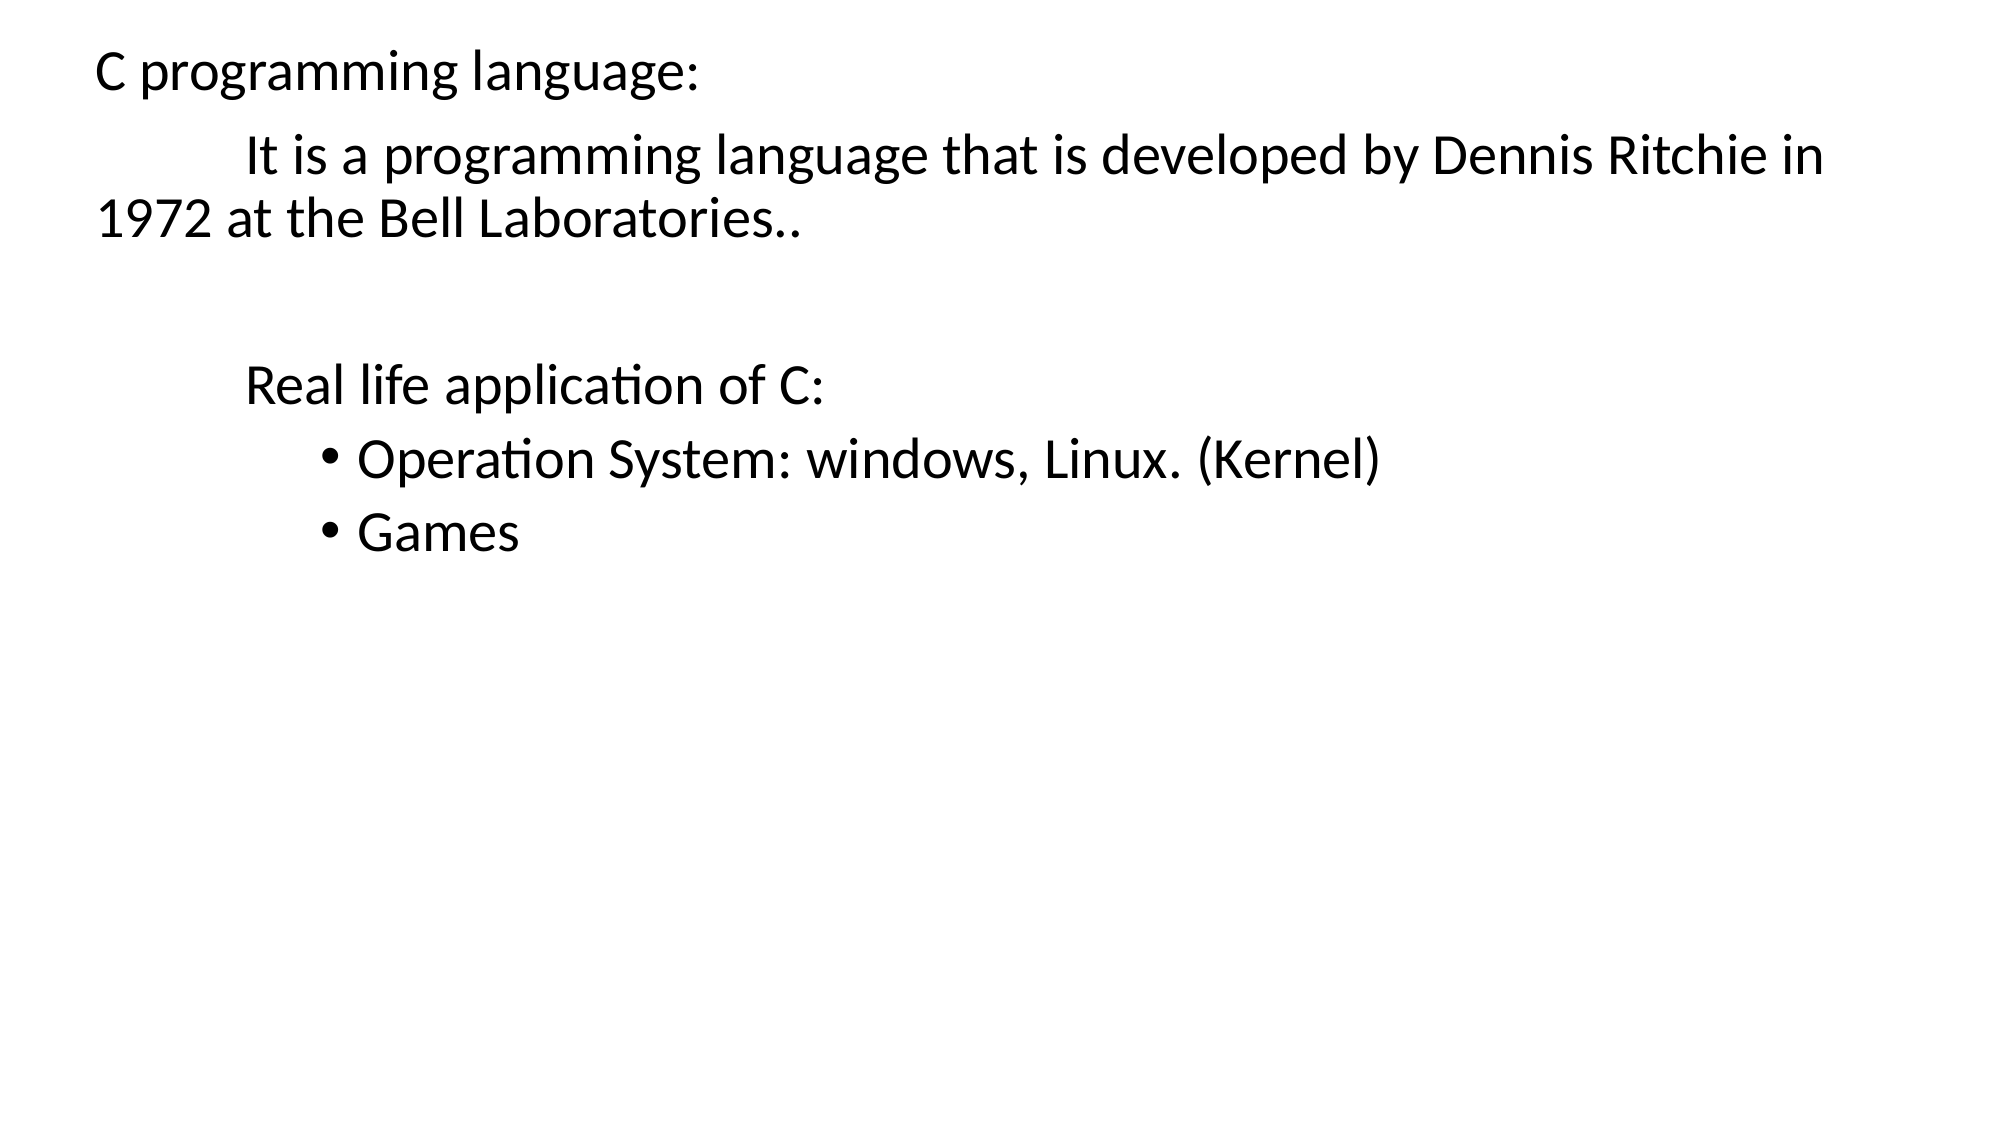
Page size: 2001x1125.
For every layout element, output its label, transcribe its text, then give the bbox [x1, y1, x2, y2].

list C programming language: It is a programming language that is developed by Dennis Ritchie in 1972 at the Bell Laboratories.. Real life application of C: Operation System: windows, Linux. (Kernel) Games [80, 32, 1975, 1097]
